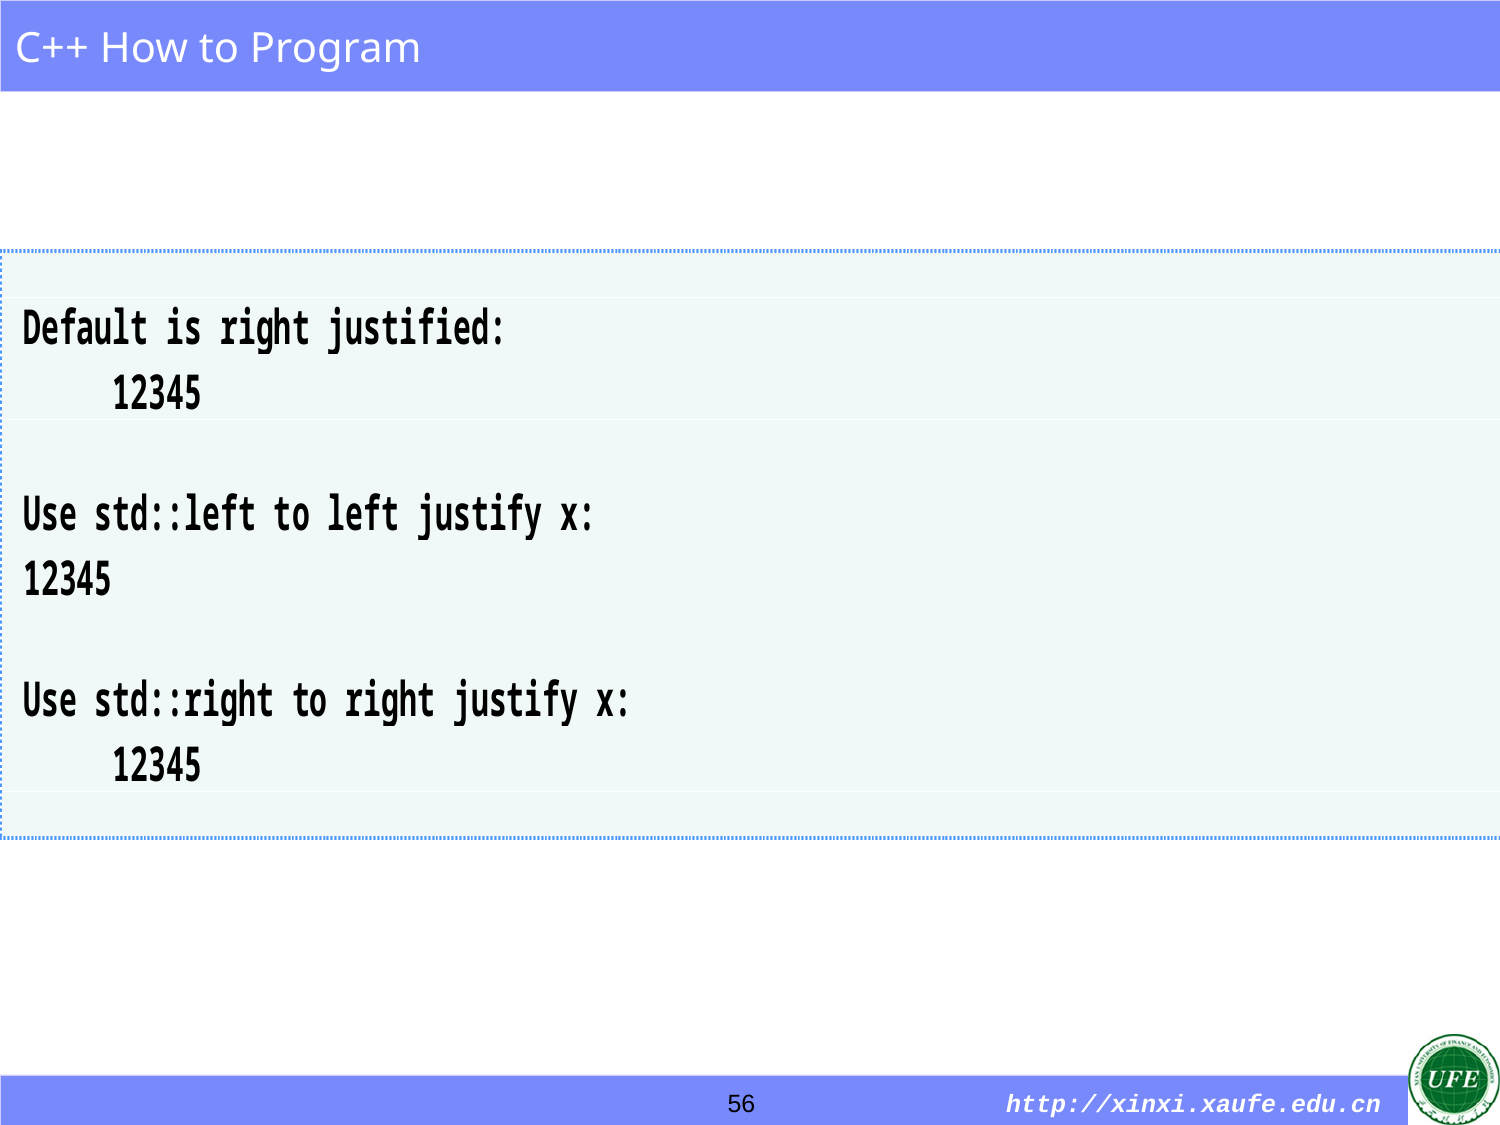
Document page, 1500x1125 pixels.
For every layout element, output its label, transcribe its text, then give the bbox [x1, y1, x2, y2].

picture [1408, 1034, 1500, 1125]
slide_number 56 [712, 1080, 775, 1121]
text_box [0, 249, 1500, 900]
